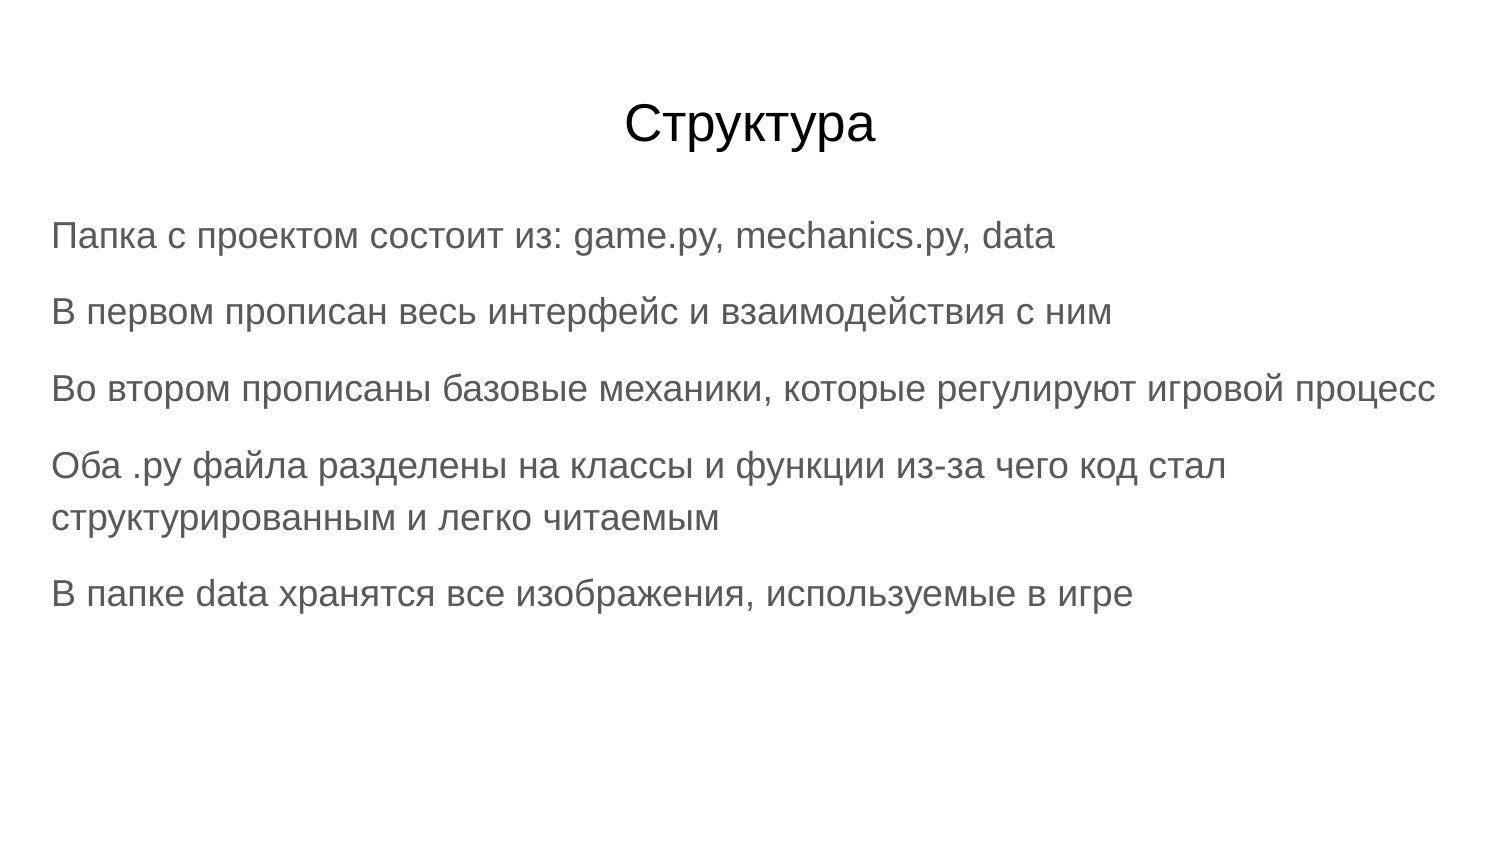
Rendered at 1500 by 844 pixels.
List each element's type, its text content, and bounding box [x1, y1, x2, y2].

title Структура [51, 72, 1449, 167]
list Папка с проектом состоит из: game.py, mechanics.py, data В первом прописан весь интерфейс и взаимодействия с ним Во втором прописаны базовые механики, которые регулируют игровой процесс Оба .py файла разделены на классы и функции из-за чего код стал структурированным и легко читаемым В папке data хранятся все изображения, используемые в игре [51, 189, 1449, 750]
